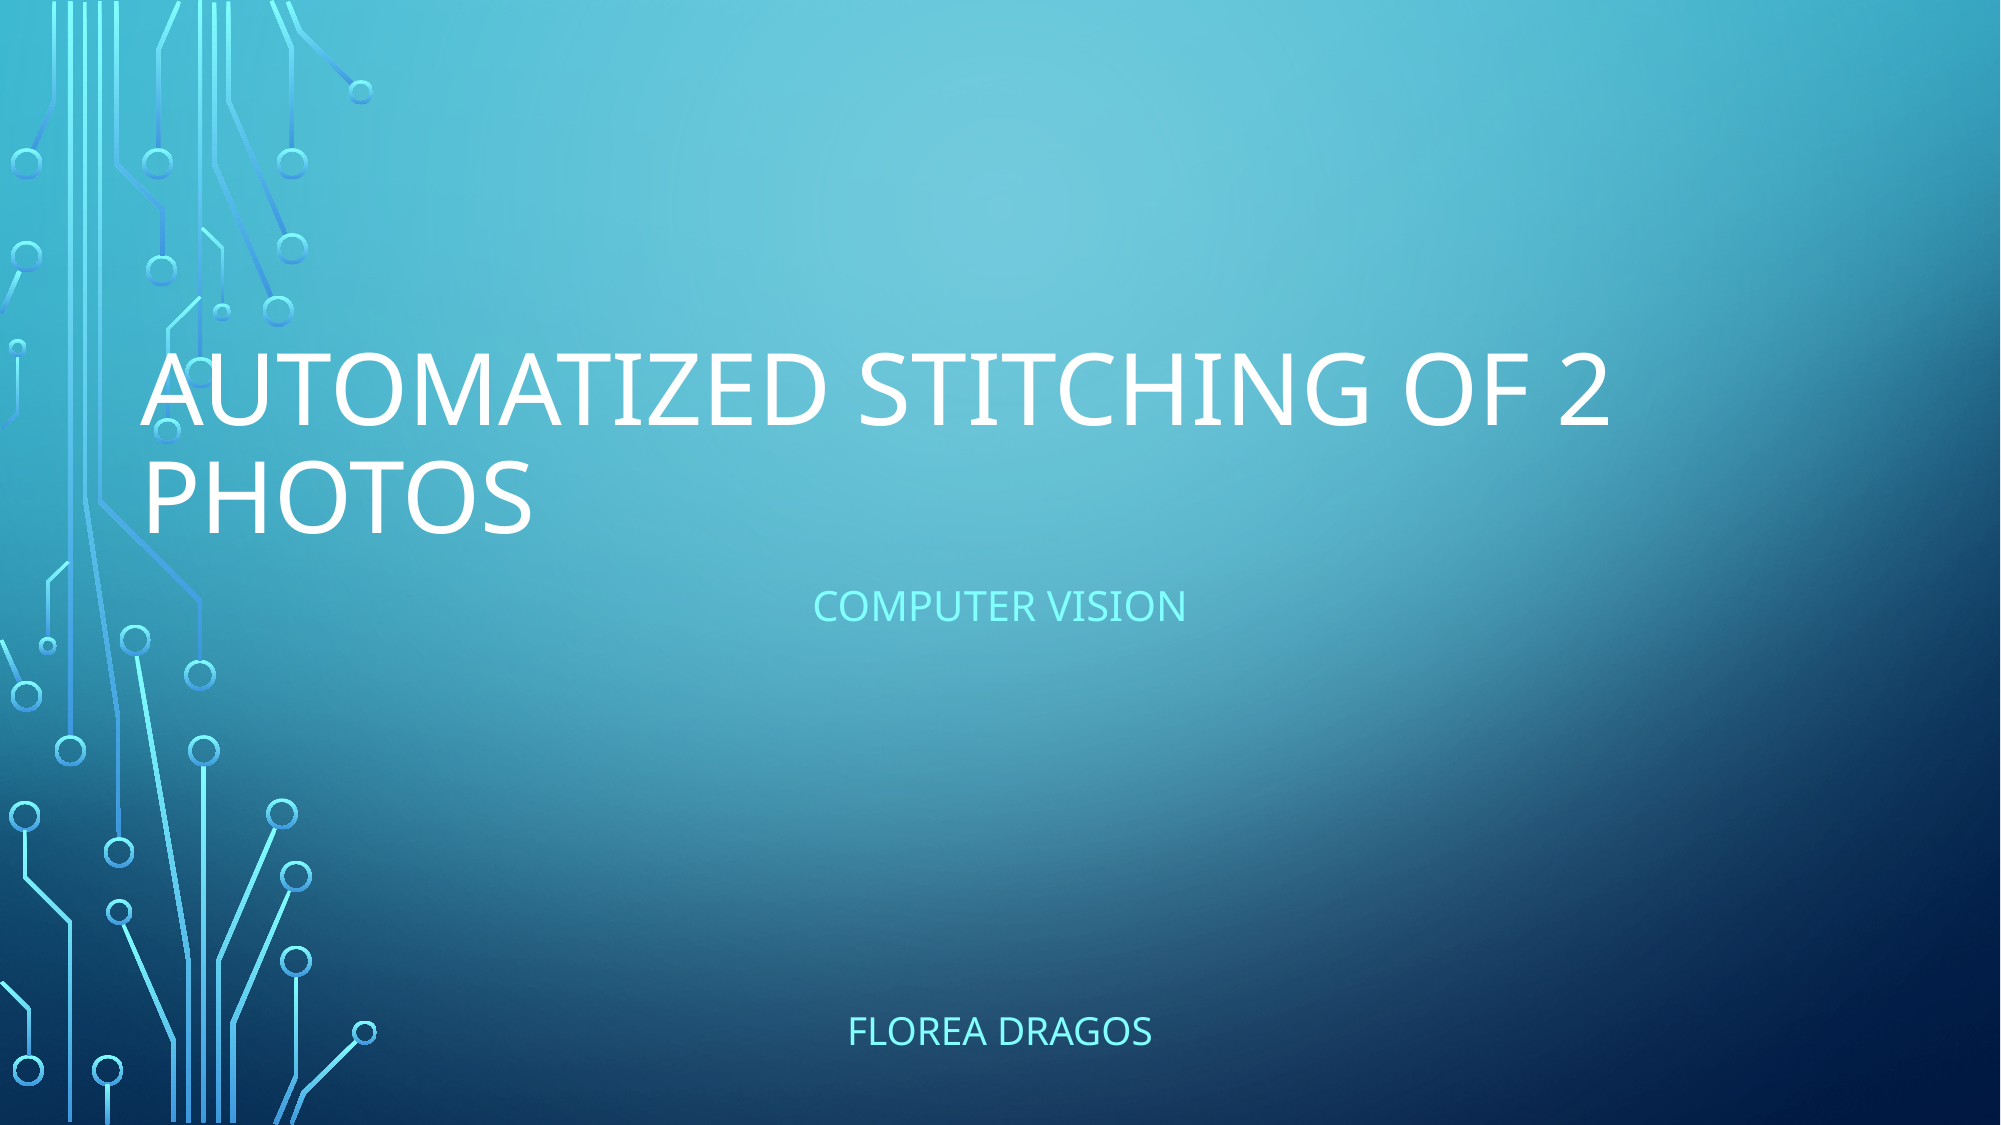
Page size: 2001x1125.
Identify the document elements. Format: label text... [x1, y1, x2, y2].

title Automatized stitching of 2 photos [125, 170, 1875, 562]
text_box FLOREA DRAGOS [0, 989, 2000, 1061]
subtitle Computer vision [0, 562, 2000, 634]
